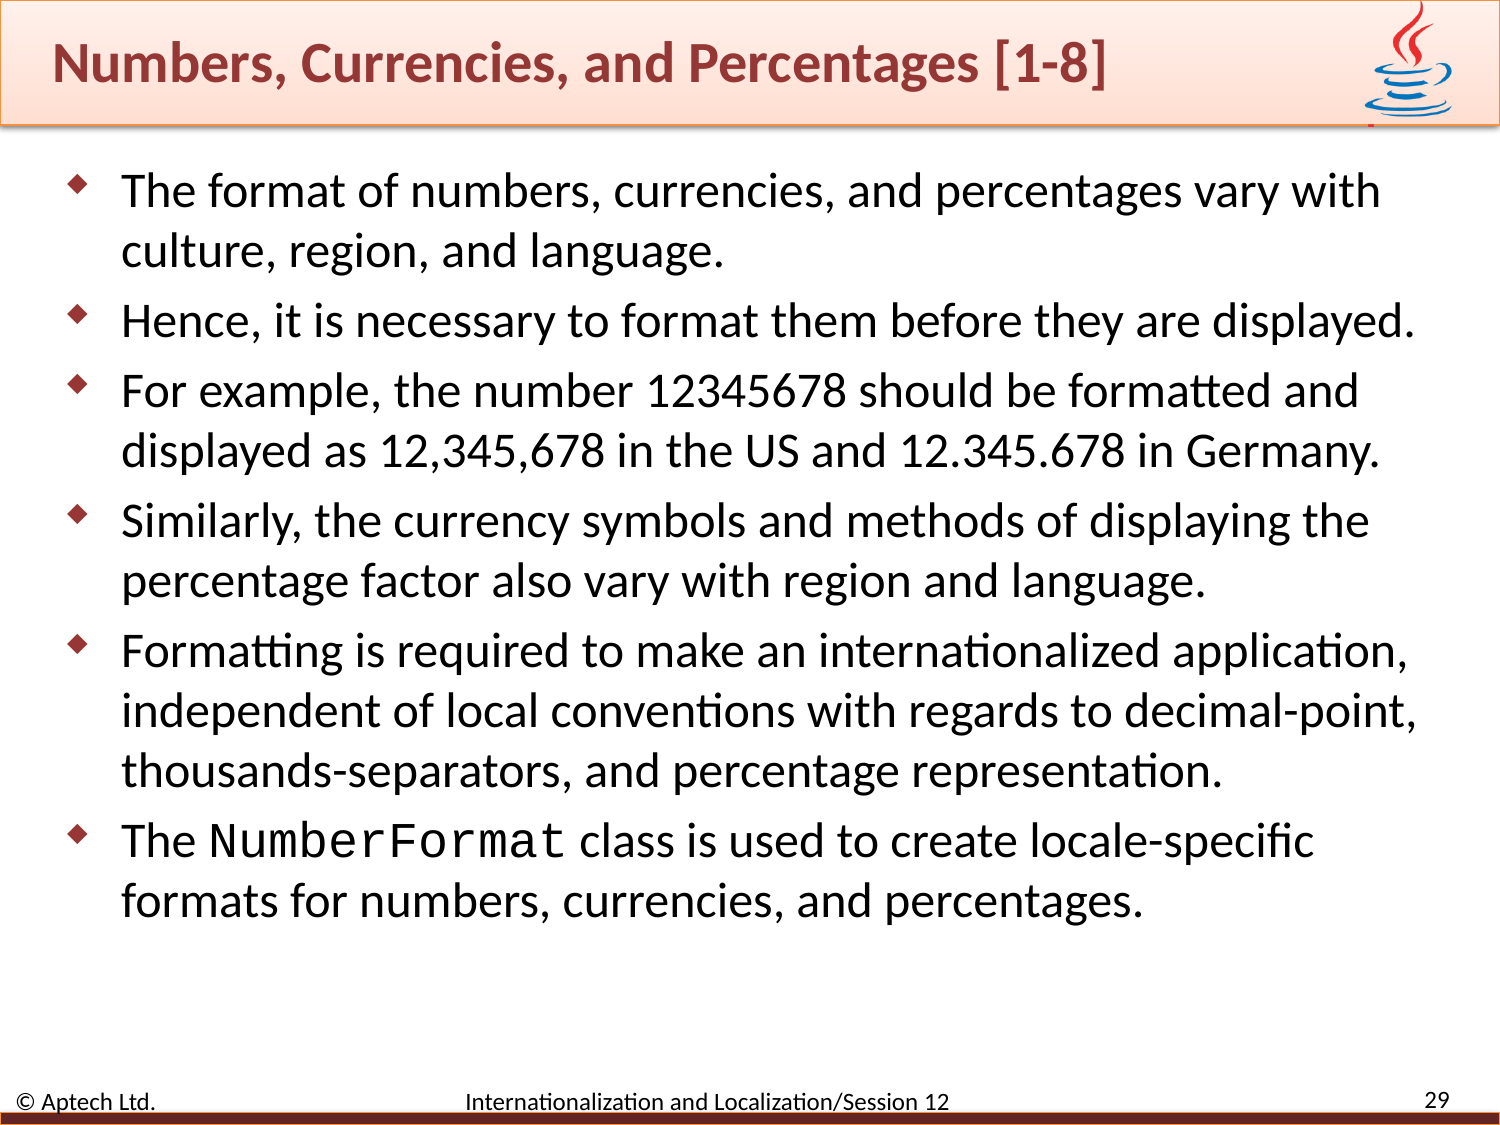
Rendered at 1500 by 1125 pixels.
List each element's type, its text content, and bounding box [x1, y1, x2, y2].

slide_number 29 [1337, 1084, 1465, 1113]
list The format of numbers, currencies, and percentages vary with culture, region, and language. Hence, it is necessary to format them before they are displayed. For example, the number 12345678 should be formatted and displayed as 12,345,678 in the US and 12.345.678 in Germany. Similarly, the currency symbols and methods of displaying the percentage factor also vary with region and language. Formatting is required to make an internationalized application, independent of local conventions with regards to decimal-point, thousands-separators, and percentage representation. The NumberFormat class is used to create locale-specific formats for numbers, currencies, and percentages. [49, 149, 1463, 1013]
picture [1362, 0, 1454, 127]
title Numbers, Currencies, and Percentages [1-8] [37, 24, 1288, 93]
